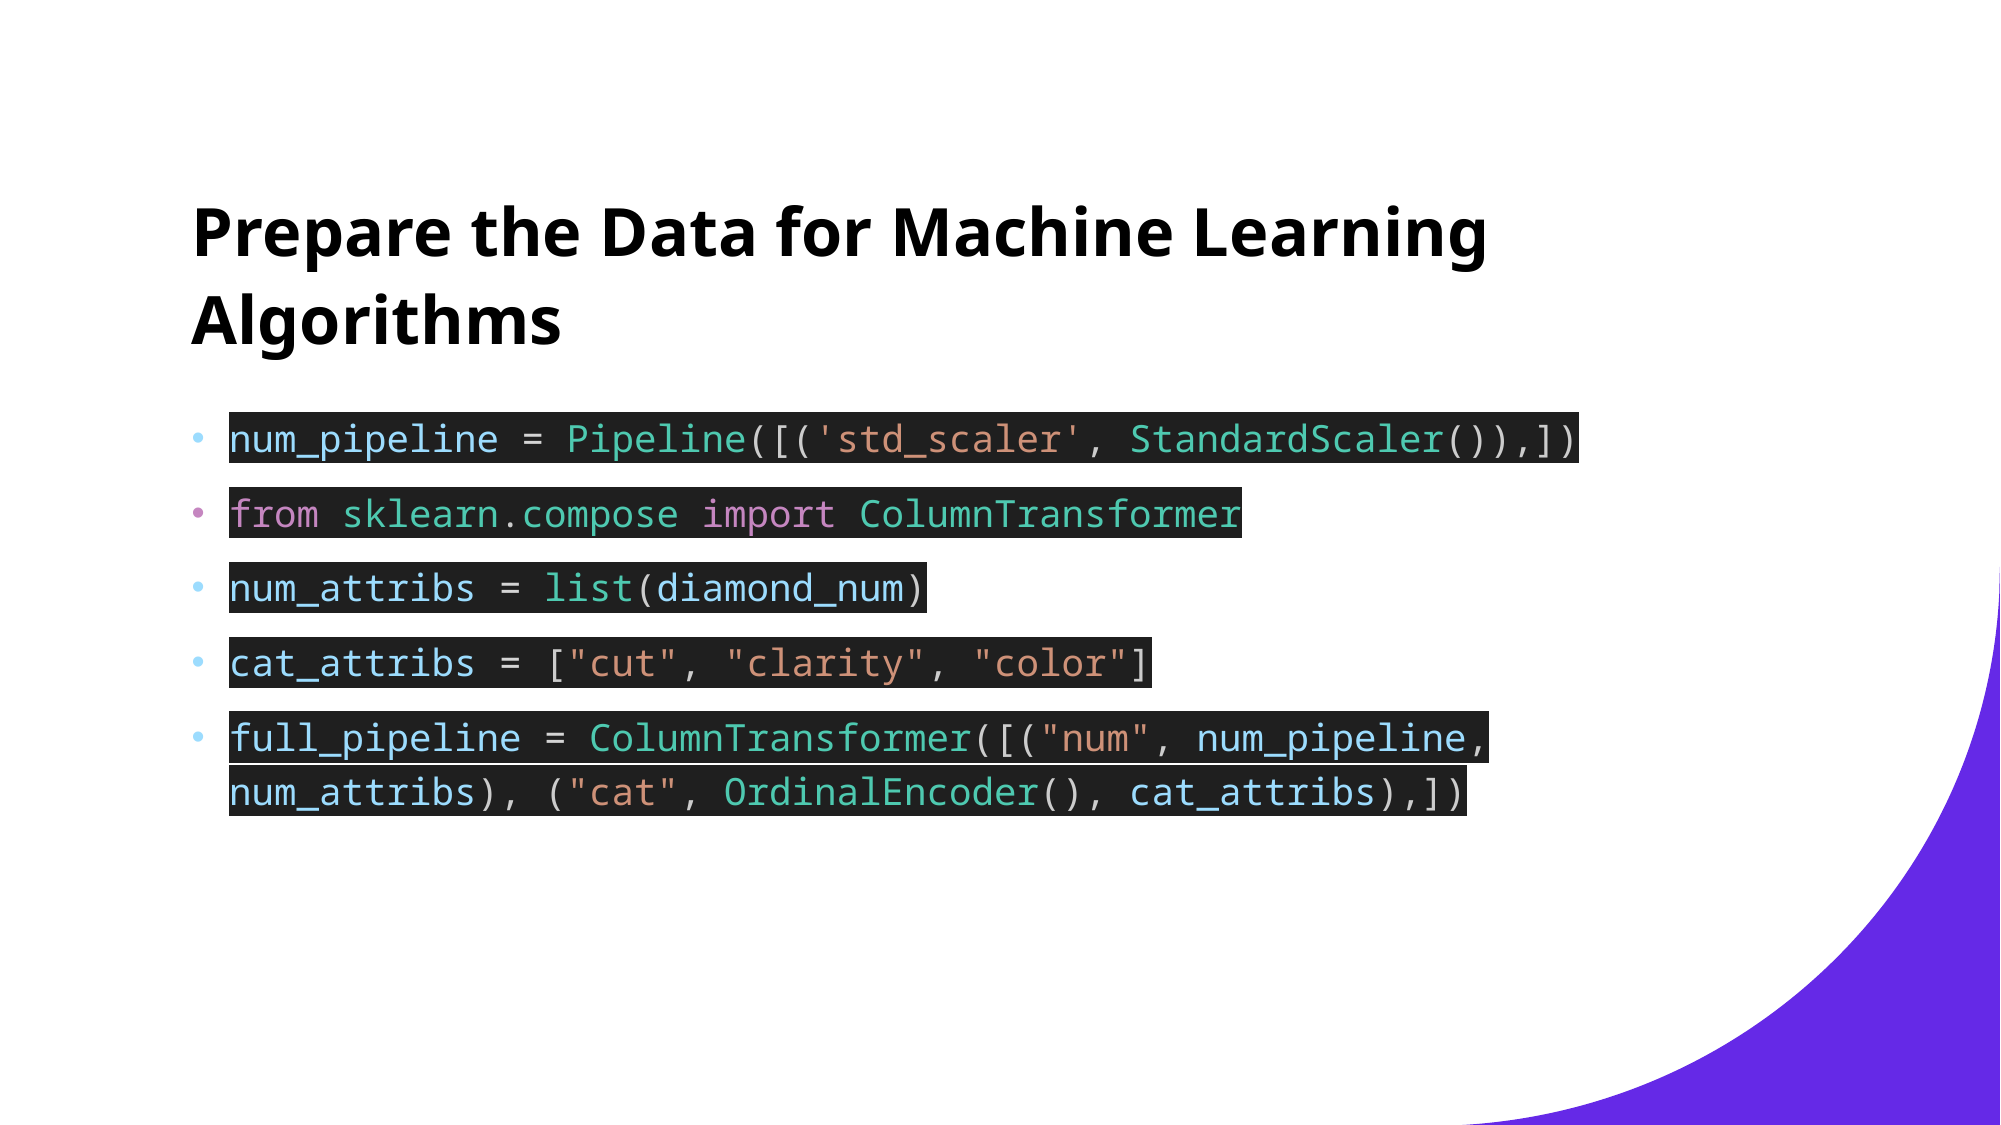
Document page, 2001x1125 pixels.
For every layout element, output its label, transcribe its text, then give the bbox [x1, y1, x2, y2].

title Prepare the Data for Machine Learning Algorithms [176, 118, 1809, 366]
list num_pipeline = Pipeline([('std_scaler', StandardScaler()),]) from sklearn.compose import ColumnTransformer num_attribs = list(diamond_num) cat_attribs = ["cut", "clarity", "color"] full_pipeline = ColumnTransformer([("num", num_pipeline, num_attribs), ("cat", OrdinalEncoder(), cat_attribs),]) [176, 398, 1809, 975]
